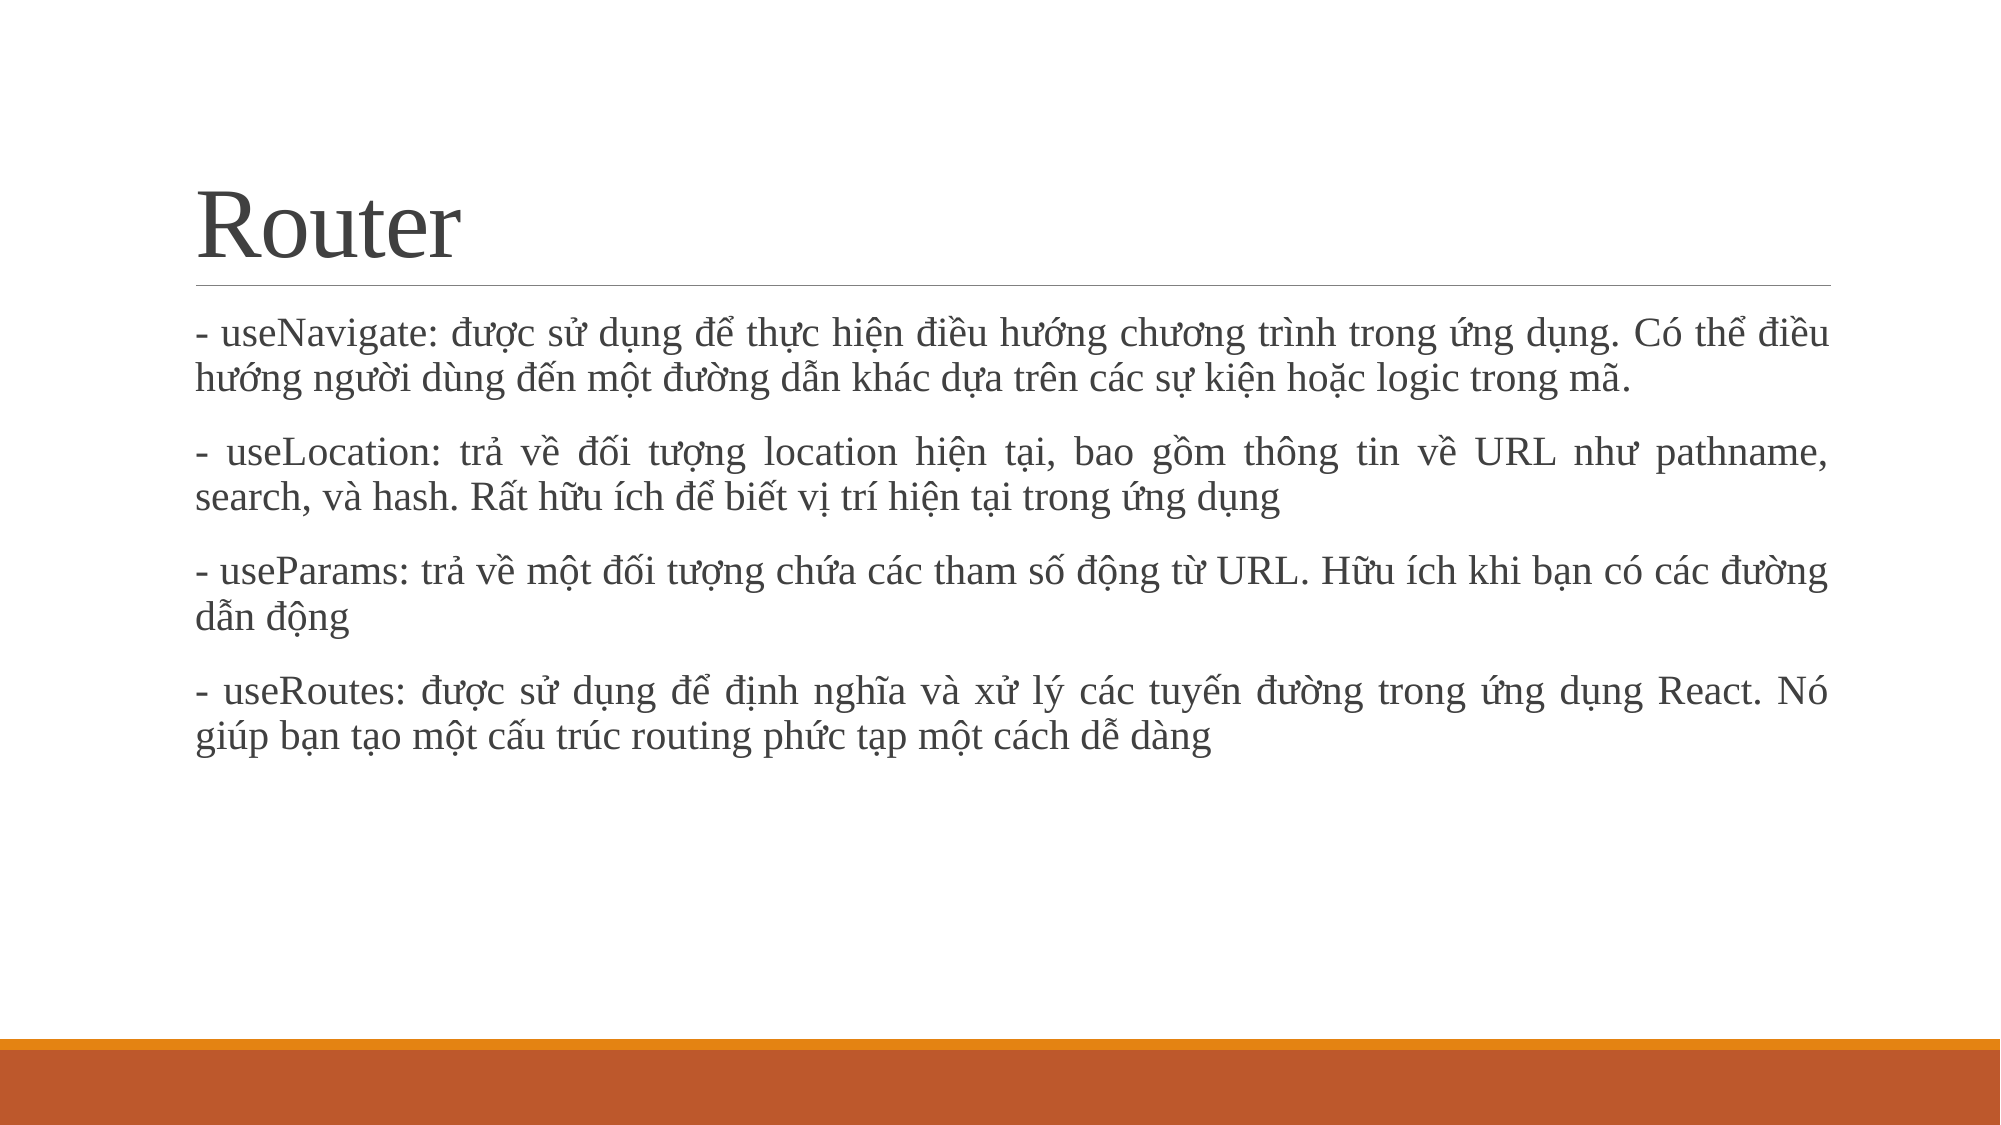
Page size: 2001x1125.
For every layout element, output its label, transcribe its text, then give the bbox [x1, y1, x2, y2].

list - useNavigate: được sử dụng để thực hiện điều hướng chương trình trong ứng dụng. Có thể điều hướng người dùng đến một đường dẫn khác dựa trên các sự kiện hoặc logic trong mã. - useLocation: trả về đối tượng location hiện tại, bao gồm thông tin về URL như pathname, search, và hash. Rất hữu ích để biết vị trí hiện tại trong ứng dụng - useParams: trả về một đối tượng chứa các tham số động từ URL. Hữu ích khi bạn có các đường dẫn động - useRoutes: được sử dụng để định nghĩa và xử lý các tuyến đường trong ứng dụng React. Nó giúp bạn tạo một cấu trúc routing phức tạp một cách dễ dàng [180, 302, 1830, 963]
title Router [180, 47, 1830, 285]
